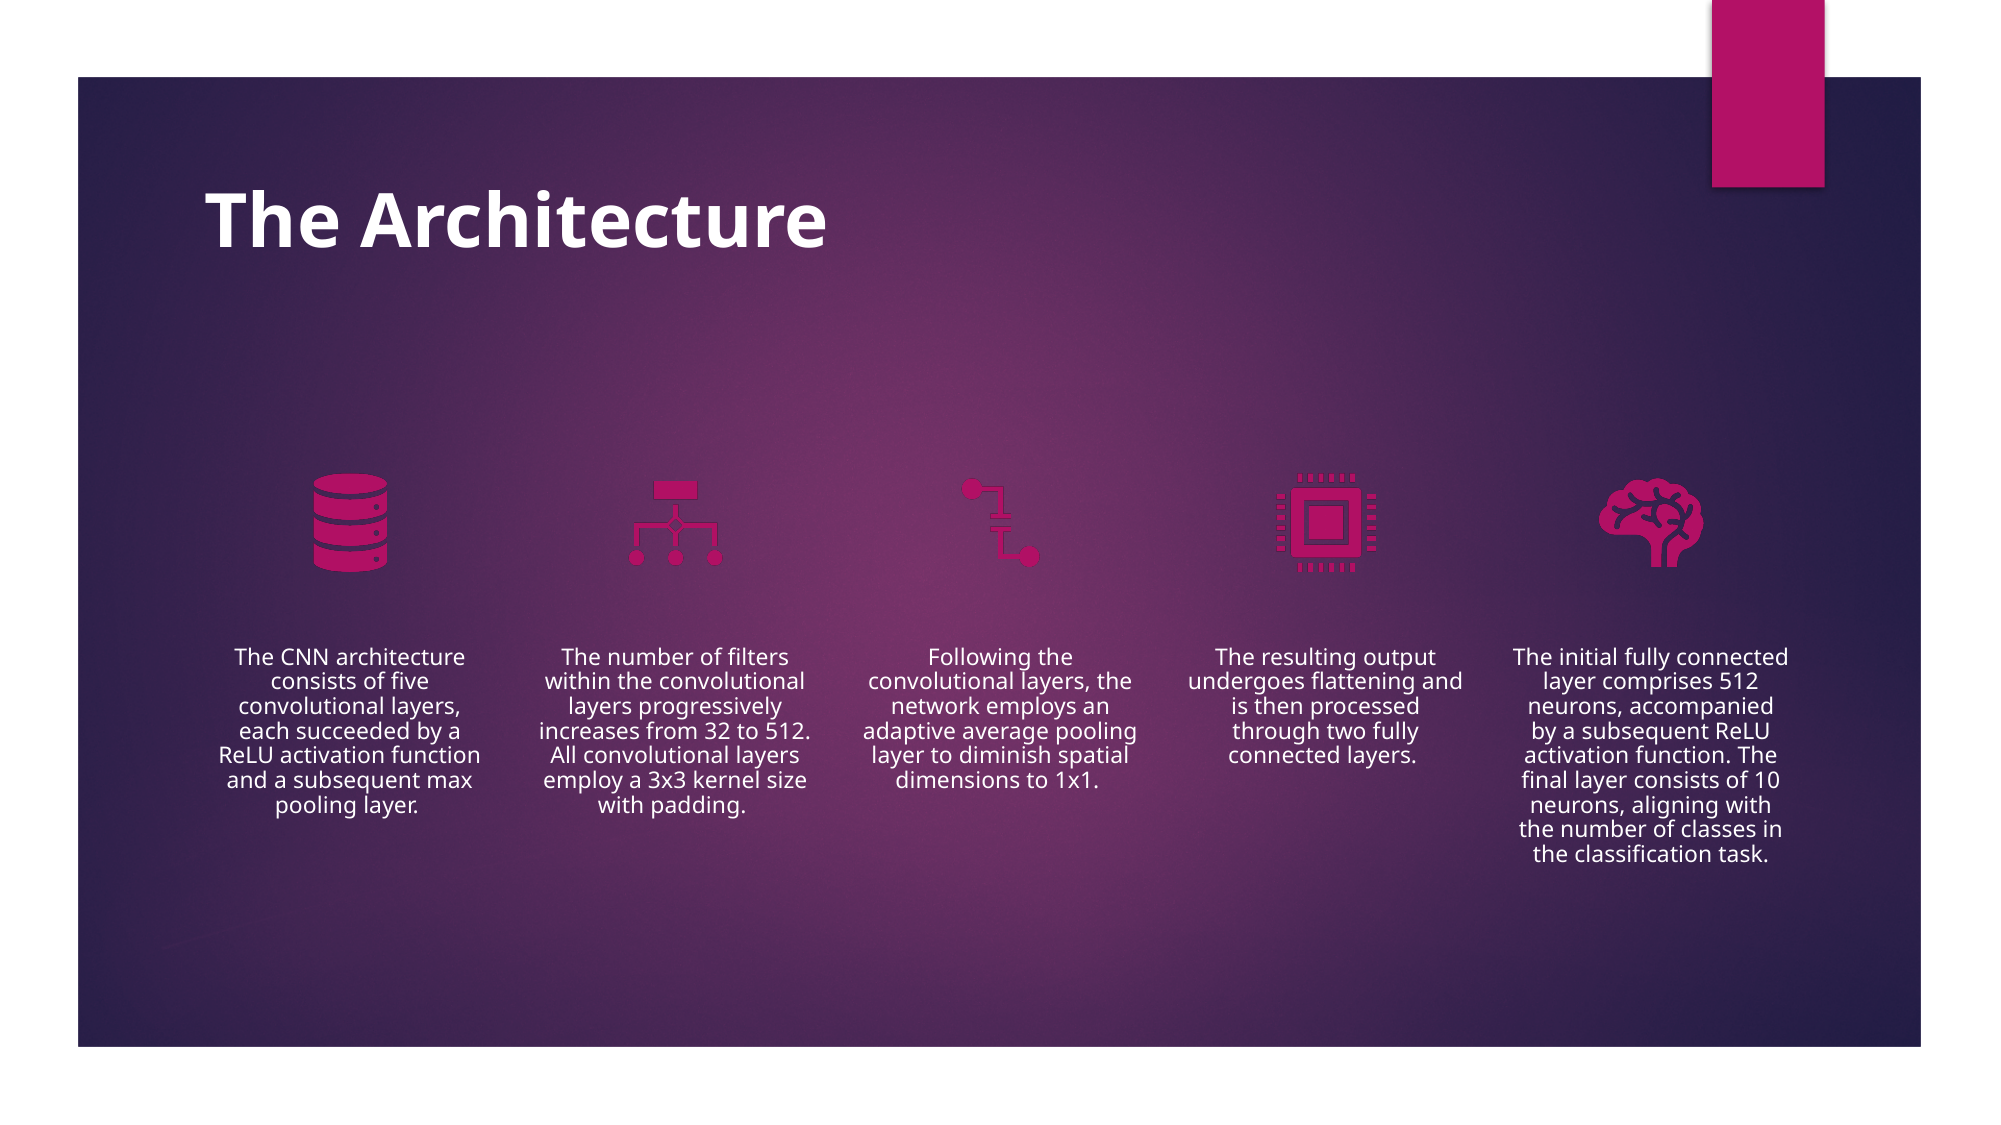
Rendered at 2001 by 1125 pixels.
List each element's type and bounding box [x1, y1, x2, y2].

list [210, 380, 1791, 943]
text_box [0, 0, 2000, 1125]
